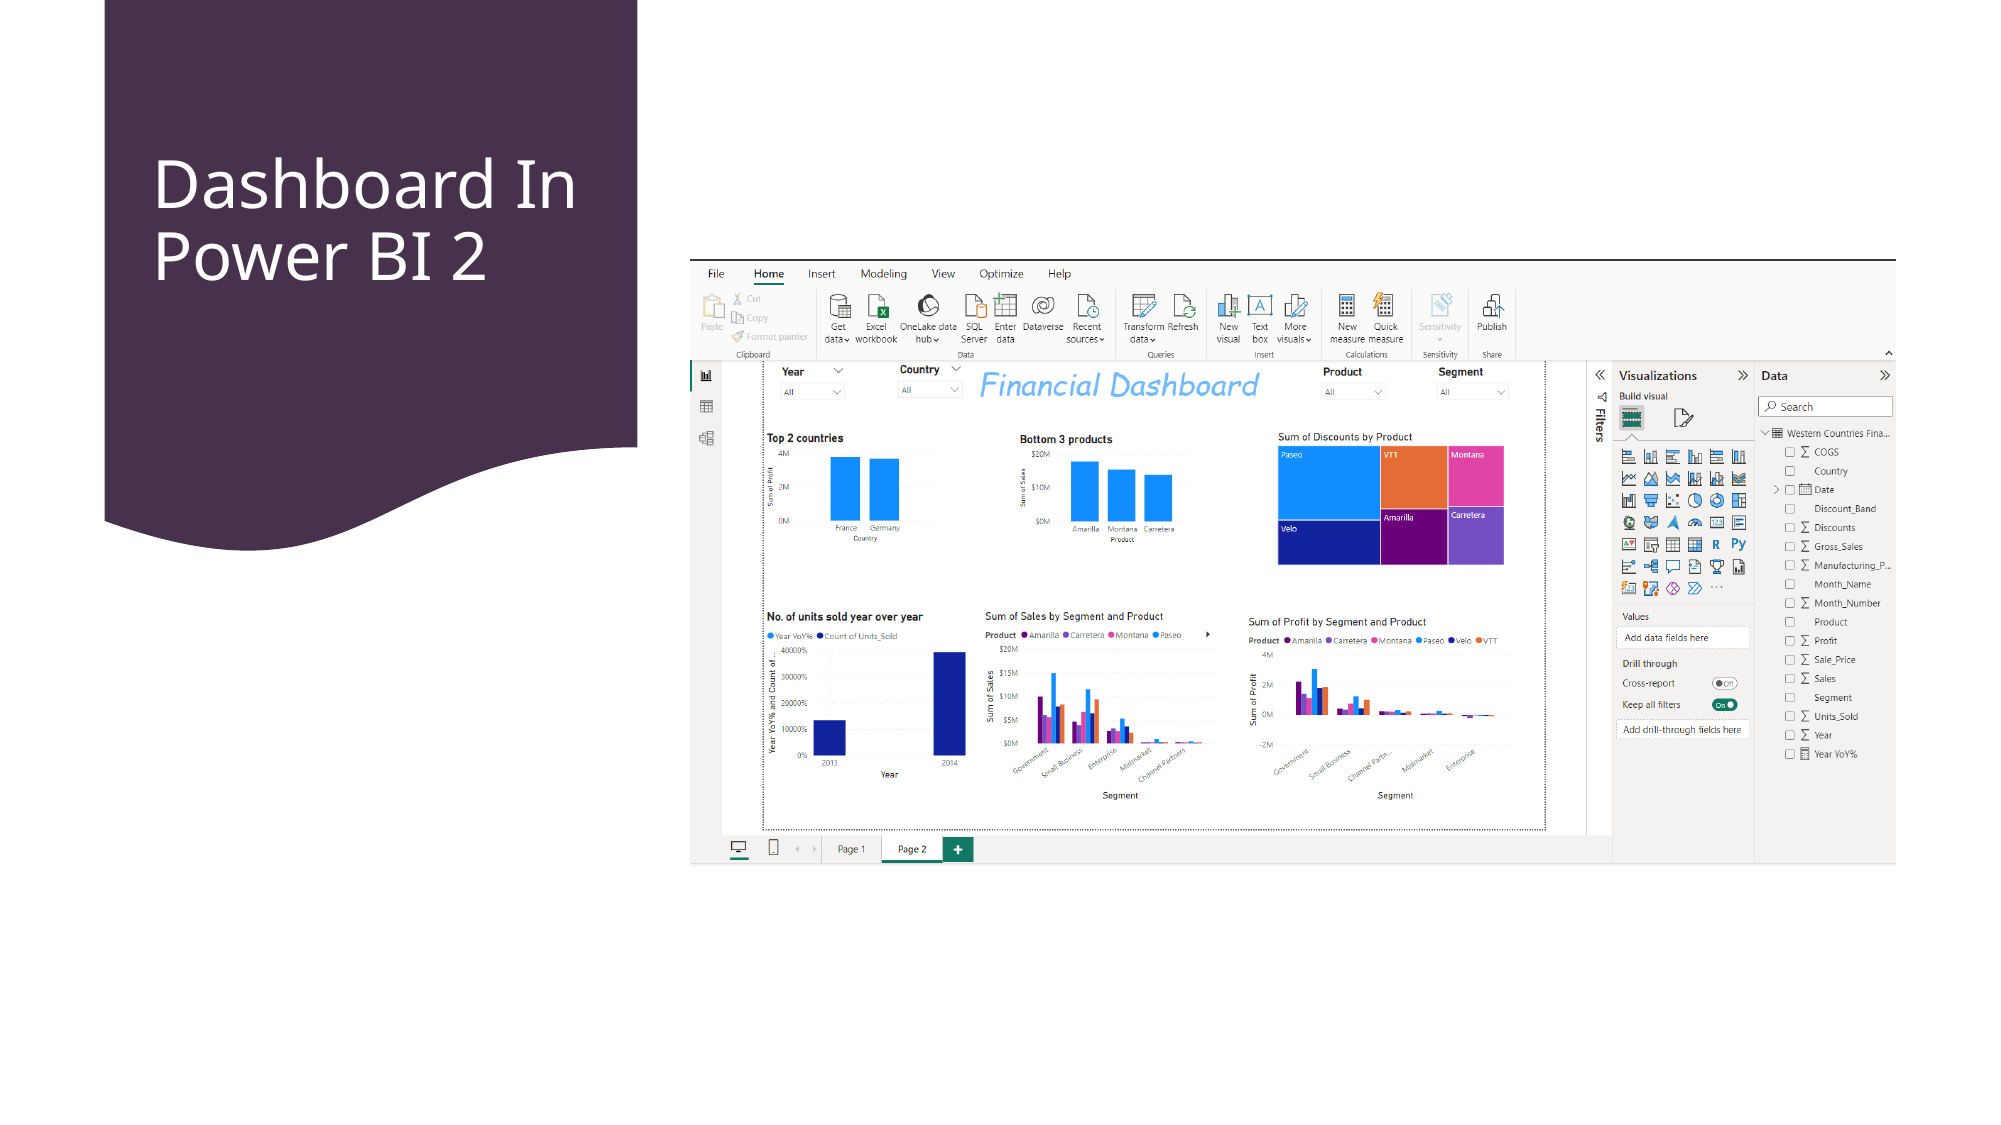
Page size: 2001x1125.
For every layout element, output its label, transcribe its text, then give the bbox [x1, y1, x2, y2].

title Dashboard In Power BI 2 [137, 28, 604, 417]
text_box [103, 0, 639, 552]
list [690, 259, 1896, 866]
